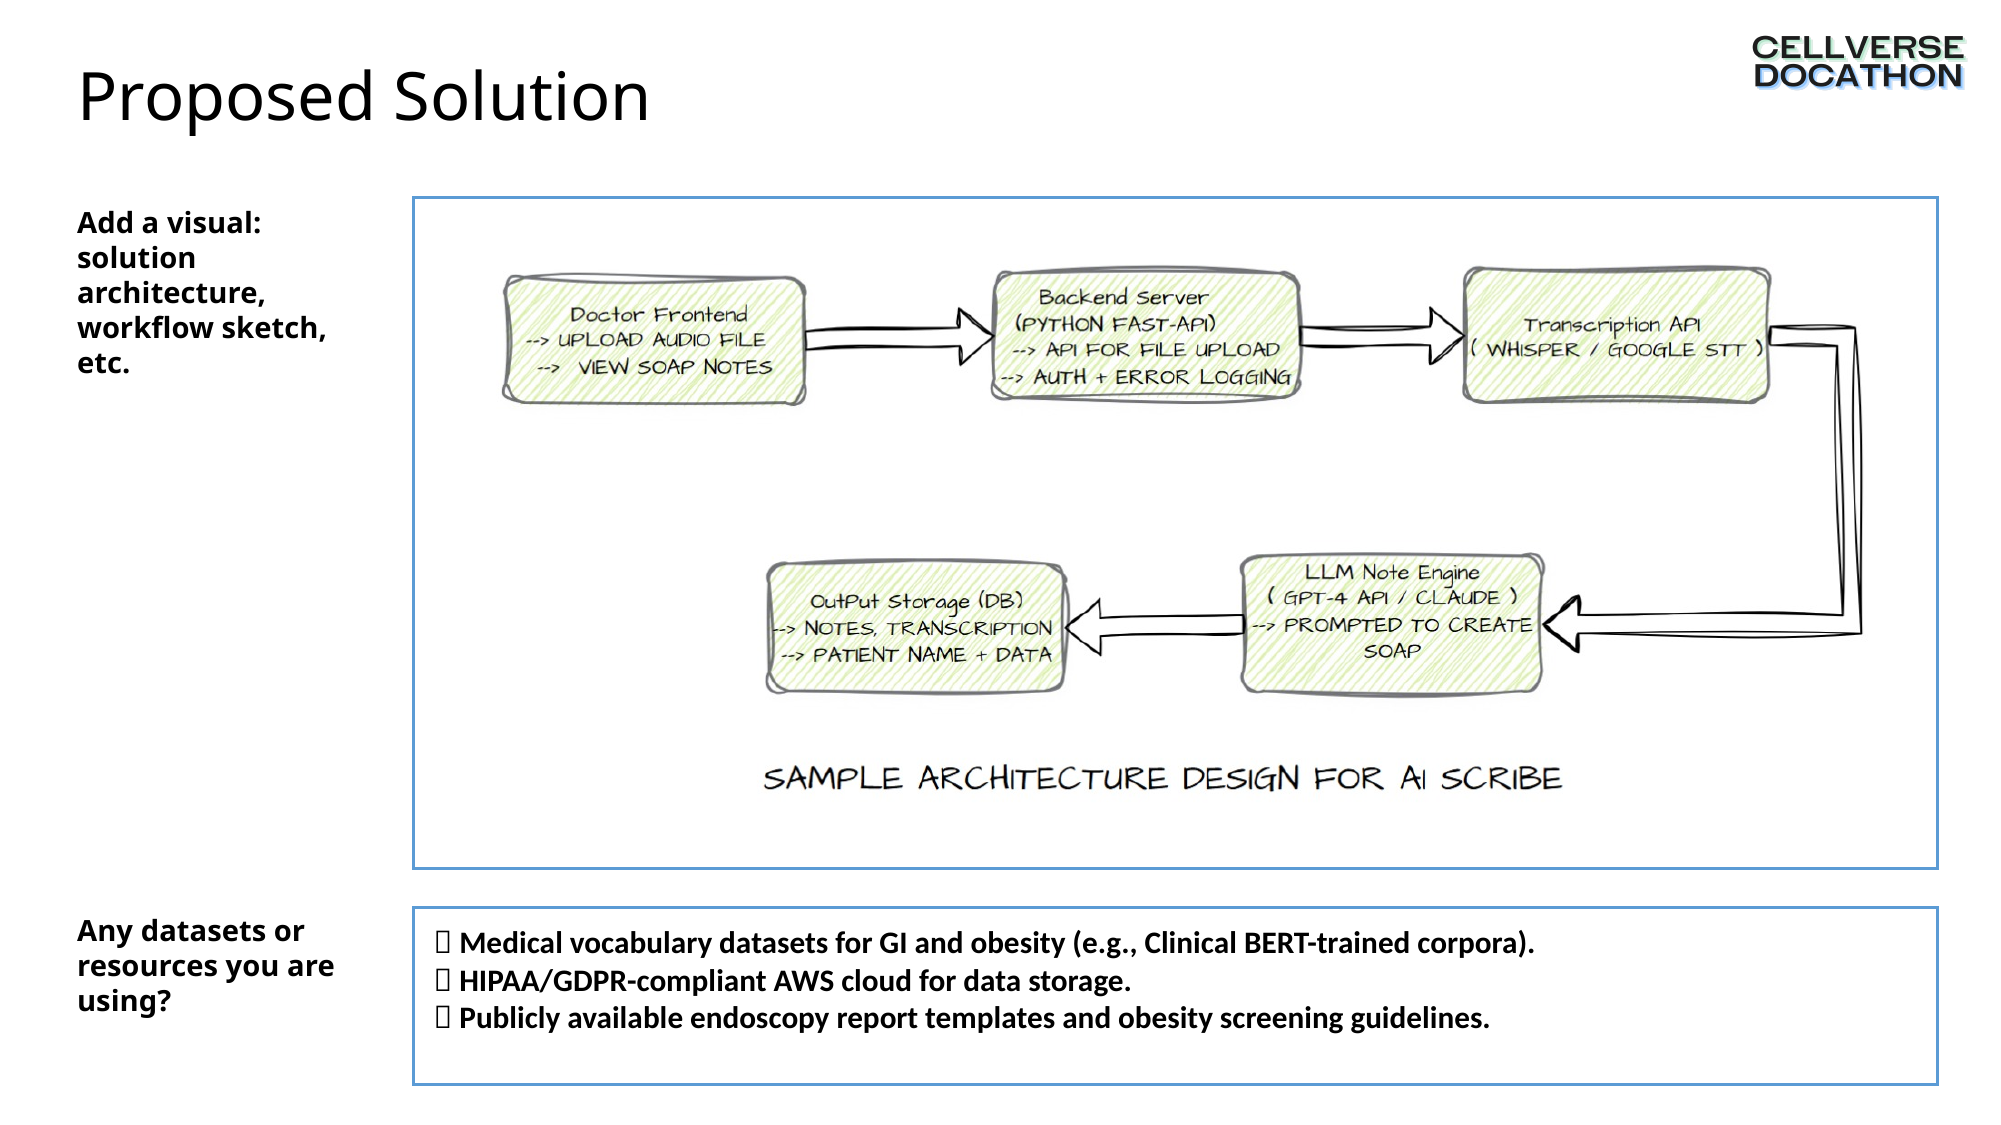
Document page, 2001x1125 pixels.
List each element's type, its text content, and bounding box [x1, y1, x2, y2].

text_box [412, 196, 1938, 870]
picture [1743, 28, 1973, 96]
picture [452, 205, 1904, 842]
text_box [412, 907, 1938, 1086]
text_box  Medical vocabulary datasets for GI and obesity (e.g., Clinical BERT-trained corpora).  HIPAA/GDPR-compliant AWS cloud for data storage.  Publicly available endoscopy report templates and obesity screening guidelines. [418, 915, 1938, 1078]
text_box Any datasets or resources you are using? [62, 905, 392, 1025]
text_box Add a visual: solution architecture, workflow sketch, etc. [62, 197, 375, 387]
title Proposed Solution [62, 40, 765, 158]
